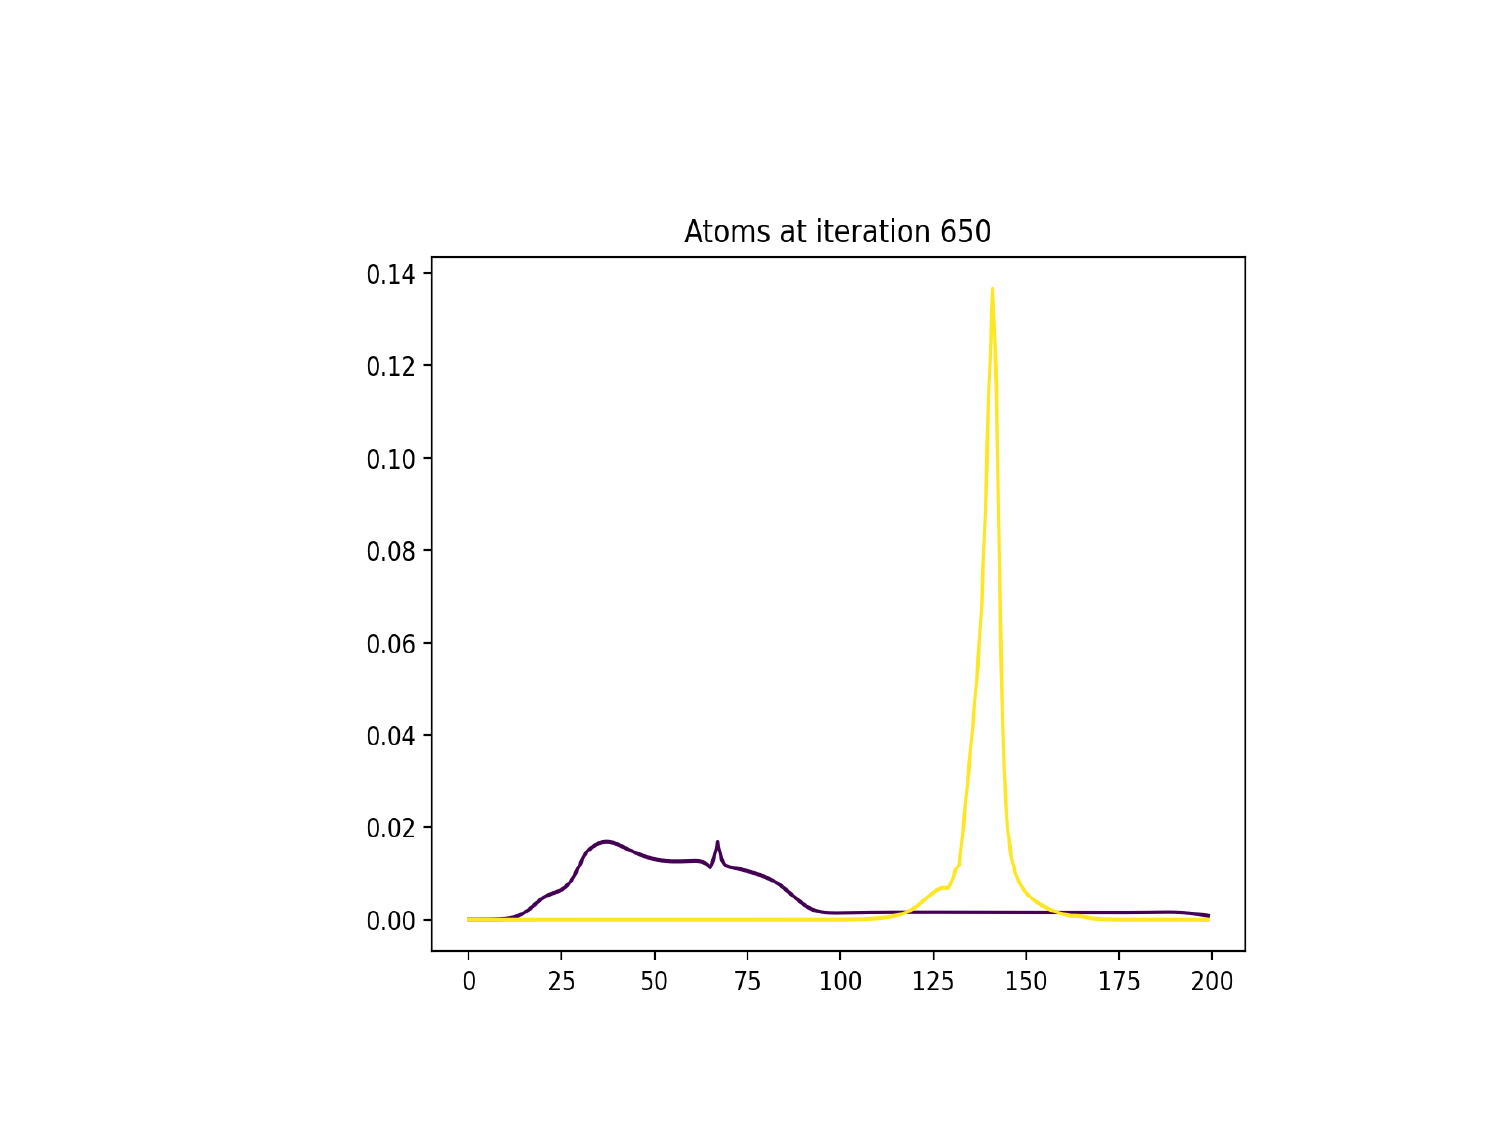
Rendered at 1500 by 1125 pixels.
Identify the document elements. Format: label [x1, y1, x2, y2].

picture [299, 149, 1351, 1051]
